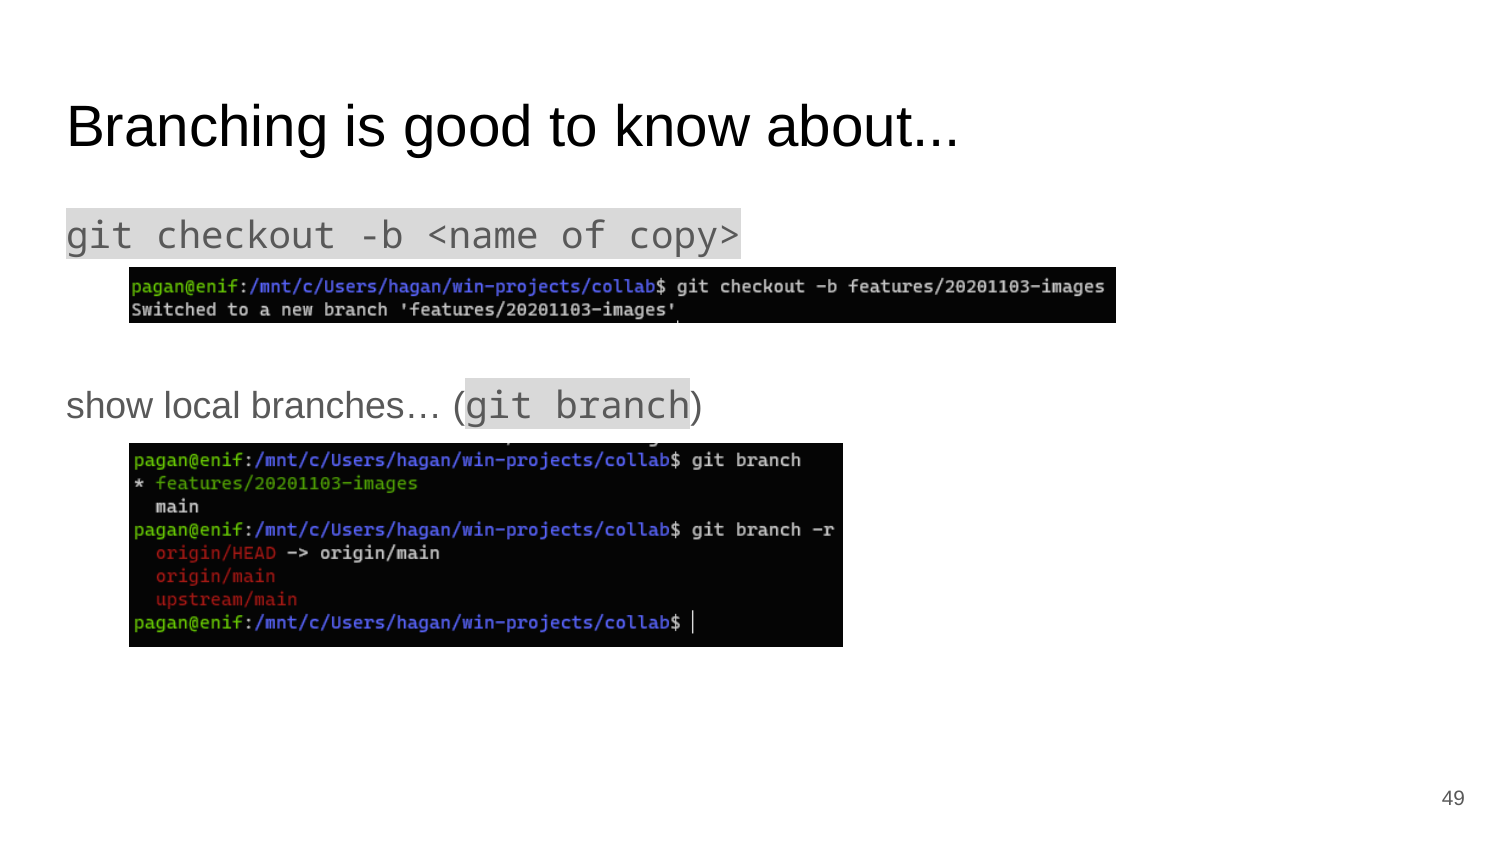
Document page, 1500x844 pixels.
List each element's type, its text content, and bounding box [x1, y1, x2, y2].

picture [129, 443, 843, 647]
list git checkout -b <name of copy> show local branches… (git branch) [51, 189, 1449, 750]
picture [129, 267, 1116, 323]
slide_number ‹#› [1389, 764, 1480, 830]
title Branching is good to know about... [51, 72, 1449, 167]
